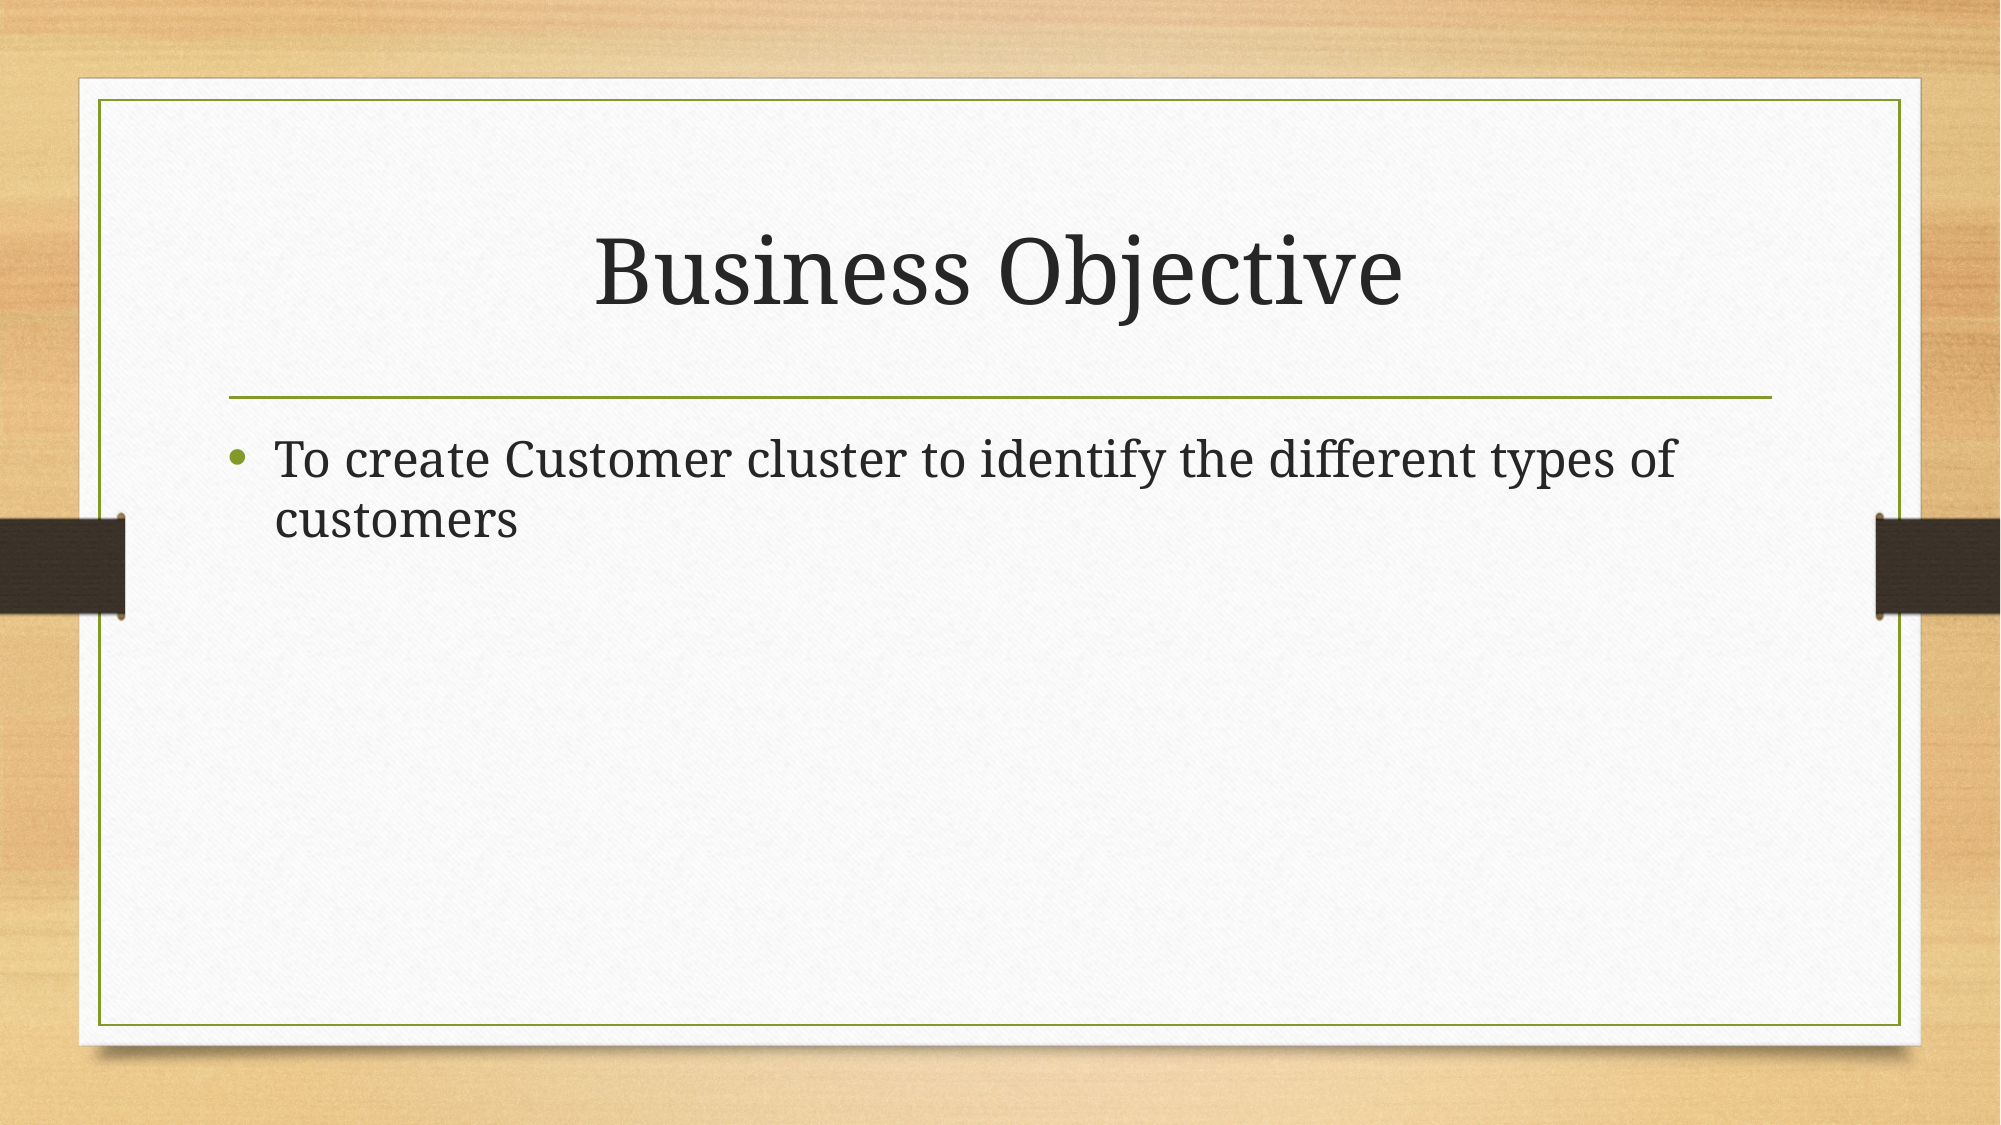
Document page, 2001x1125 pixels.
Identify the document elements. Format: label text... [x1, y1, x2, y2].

list To create Customer cluster to identify the different types of customers [212, 419, 1788, 964]
title Business Objective [212, 161, 1788, 375]
picture [0, 0, 2001, 1125]
